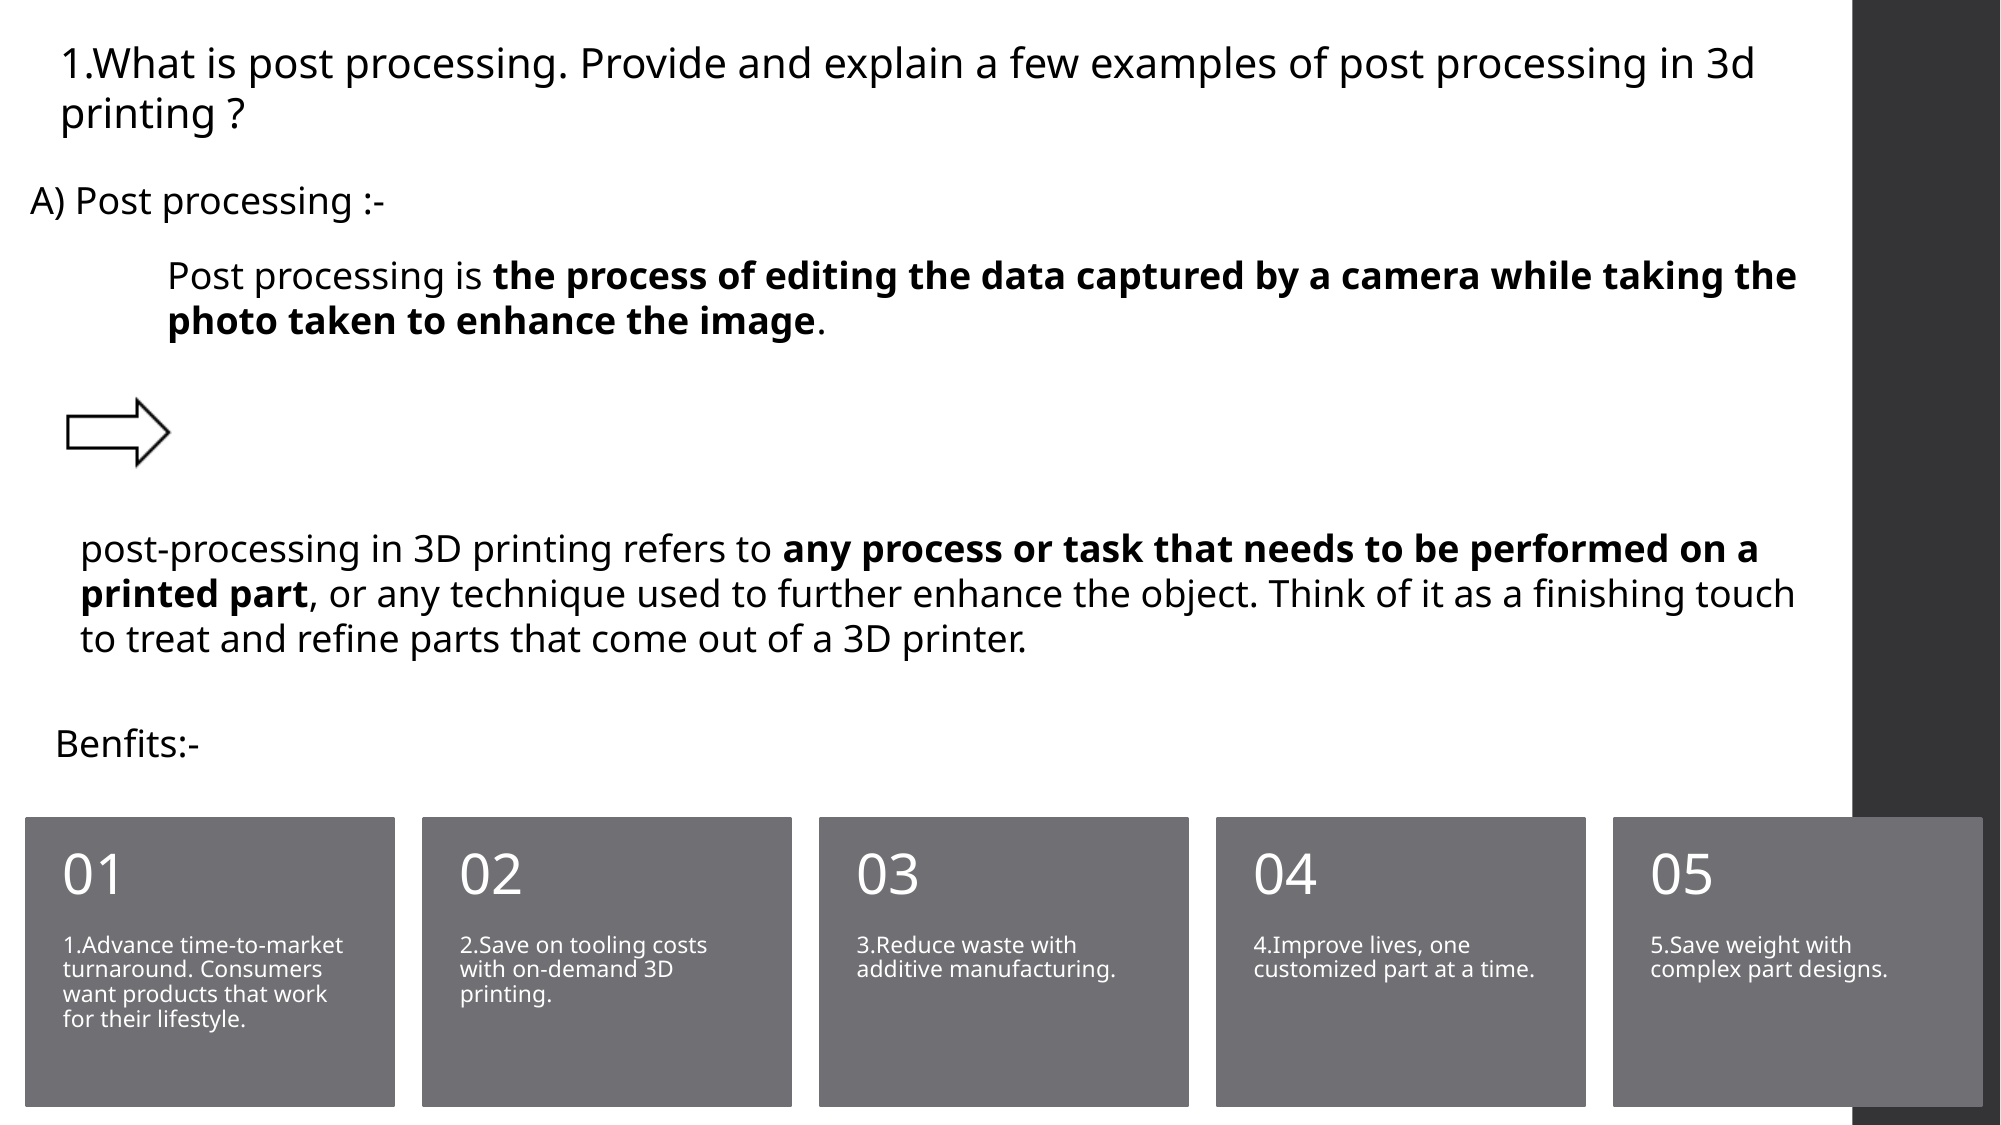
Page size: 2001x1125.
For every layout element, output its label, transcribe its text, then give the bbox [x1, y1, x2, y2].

picture [65, 396, 172, 469]
text_box post-processing in 3D printing refers to any process or task that needs to be performed on a printed part, or any technique used to further enhance the object. Think of it as a finishing touch to treat and refine parts that come out of a 3D printer. [65, 517, 1820, 713]
text_box Post processing is the process of editing the data captured by a camera while taking the photo taken to enhance the image. [152, 244, 1926, 395]
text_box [25, 818, 1984, 1107]
text_box A) Post processing :- [15, 169, 421, 275]
text_box Benfits:- [39, 712, 1194, 814]
text_box 1.What is post processing. Provide and explain a few examples of post processing in 3d printing ? [44, 29, 1936, 190]
